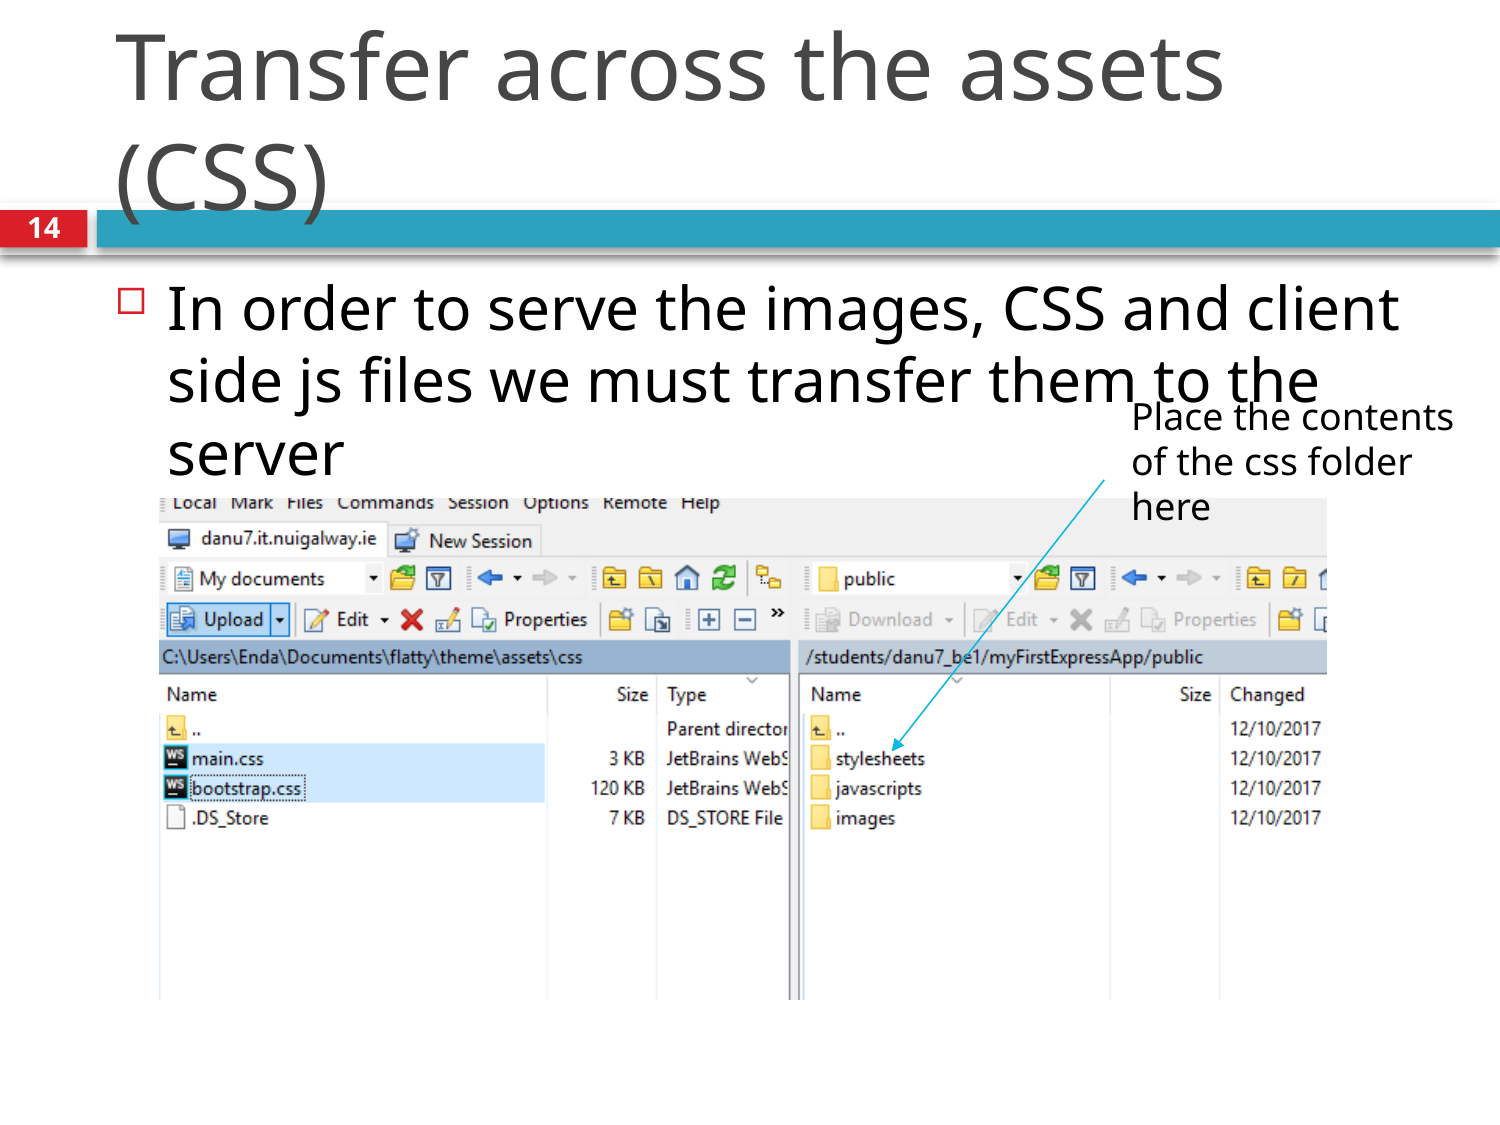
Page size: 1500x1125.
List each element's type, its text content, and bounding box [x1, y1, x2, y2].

list In order to serve the images, CSS and client side js files we must transfer them to the server [100, 262, 1438, 1000]
slide_number 14 [0, 208, 88, 249]
title Transfer across the assets (CSS) [100, 37, 1438, 200]
picture [159, 498, 1327, 1001]
text_box Place the contents of the css folder here [1116, 385, 1481, 536]
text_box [891, 479, 1105, 752]
